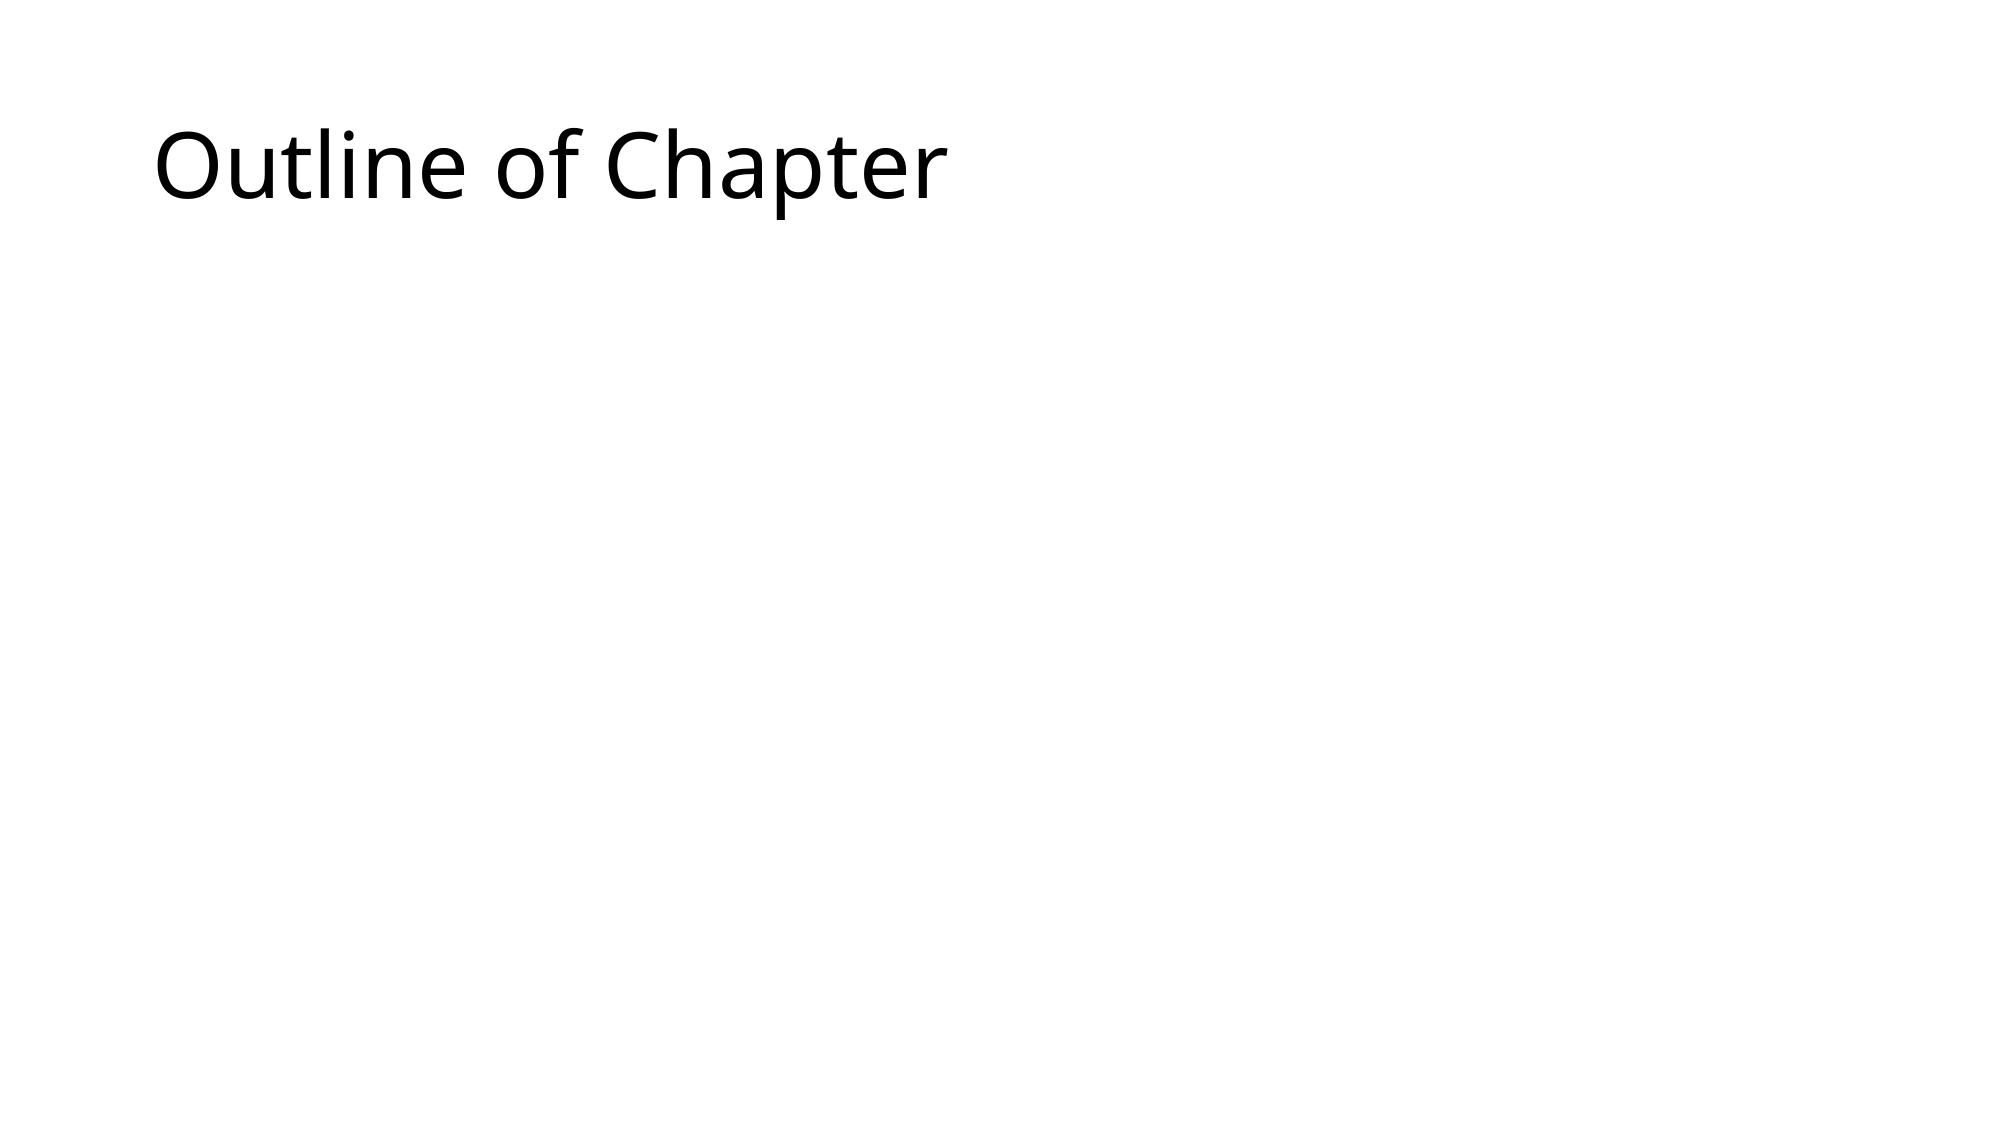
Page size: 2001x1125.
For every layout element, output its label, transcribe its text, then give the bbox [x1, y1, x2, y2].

title Outline of Chapter [137, 59, 1863, 278]
